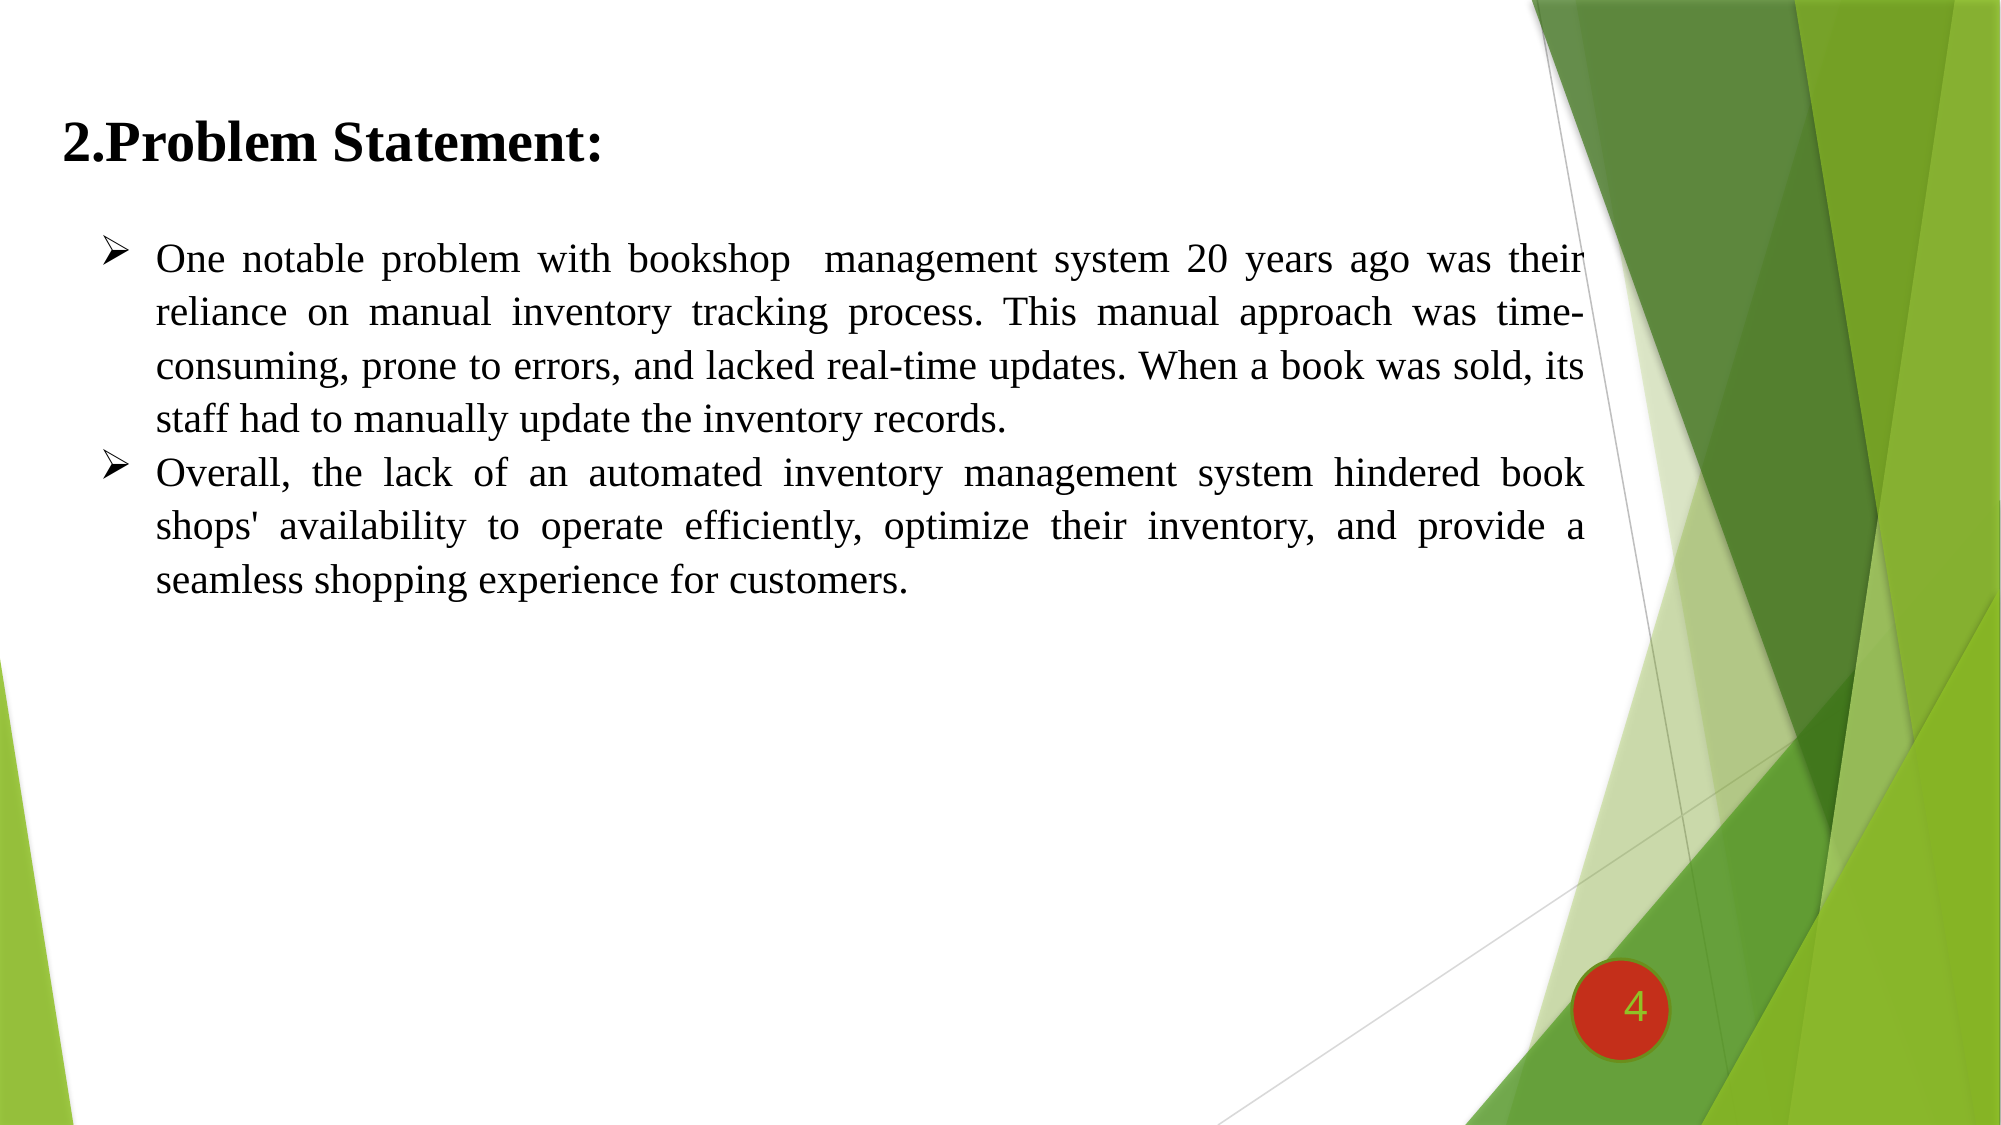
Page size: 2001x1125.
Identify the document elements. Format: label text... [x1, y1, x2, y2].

text_box 2.Problem Statement: One notable problem with bookshop management system 20 years ago was their reliance on manual inventory tracking process. This manual approach was time-consuming, prone to errors, and lacked real-time updates. When a book was sold, its staff had to manually update the inventory records. Overall, the lack of an automated inventory management system hindered book shops' availability to operate efficiently, optimize their inventory, and provide a seamless shopping experience for customers. [9, 90, 1601, 674]
slide_number 4 [1546, 978, 1663, 1038]
